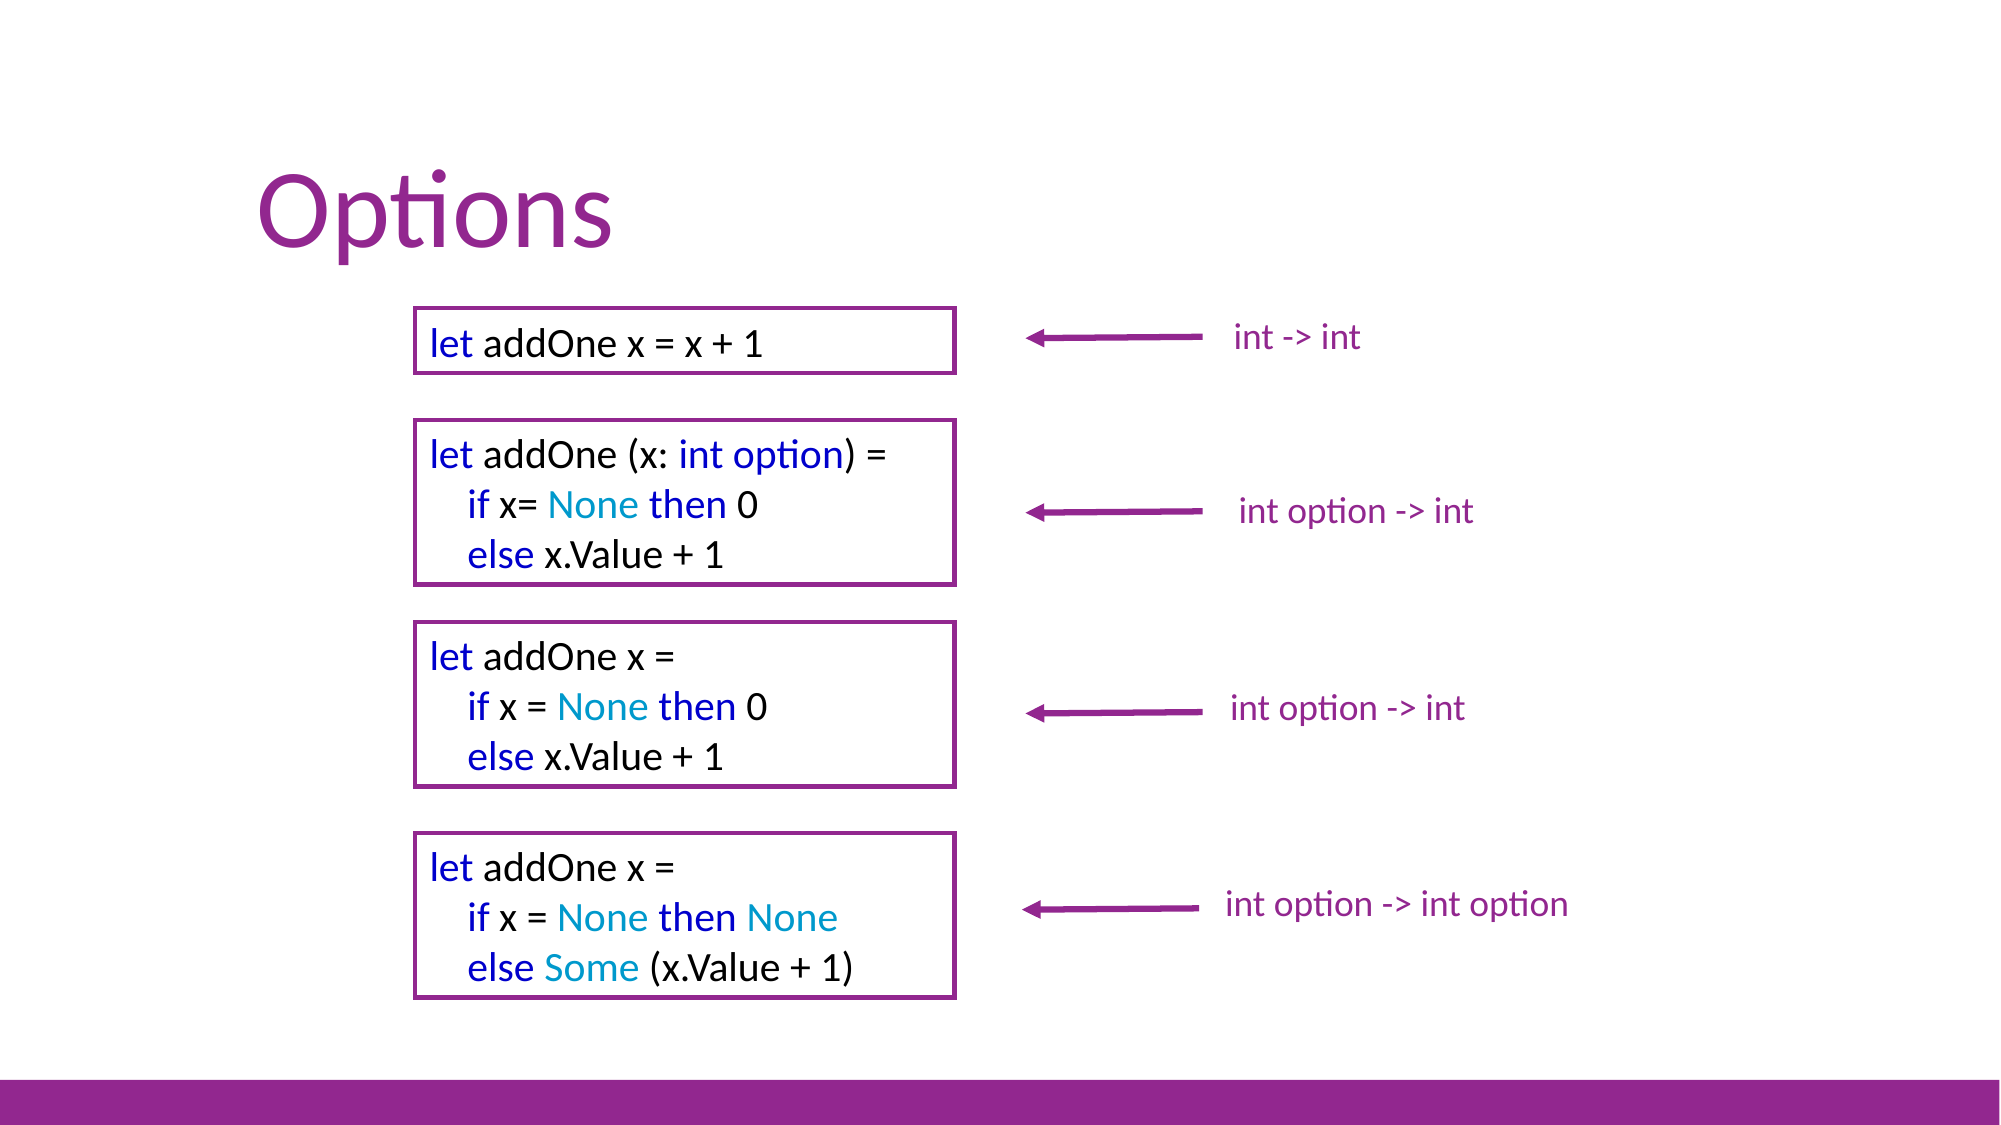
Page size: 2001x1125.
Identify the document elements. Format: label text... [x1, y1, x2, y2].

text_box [1025, 304, 1378, 365]
text_box let addOne (x: int option) = if x= None then 0 else x.Value + 1 [414, 419, 956, 585]
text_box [1025, 675, 1488, 736]
text_box let addOne x = if x = None then None else Some (x.Value + 1) [414, 832, 956, 998]
text_box let addOne x = if x = None then 0 else x.Value + 1 [414, 621, 955, 787]
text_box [1025, 478, 1496, 540]
title Options [241, 76, 1802, 279]
text_box let addOne x = x + 1 [414, 307, 956, 374]
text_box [1021, 871, 1592, 932]
